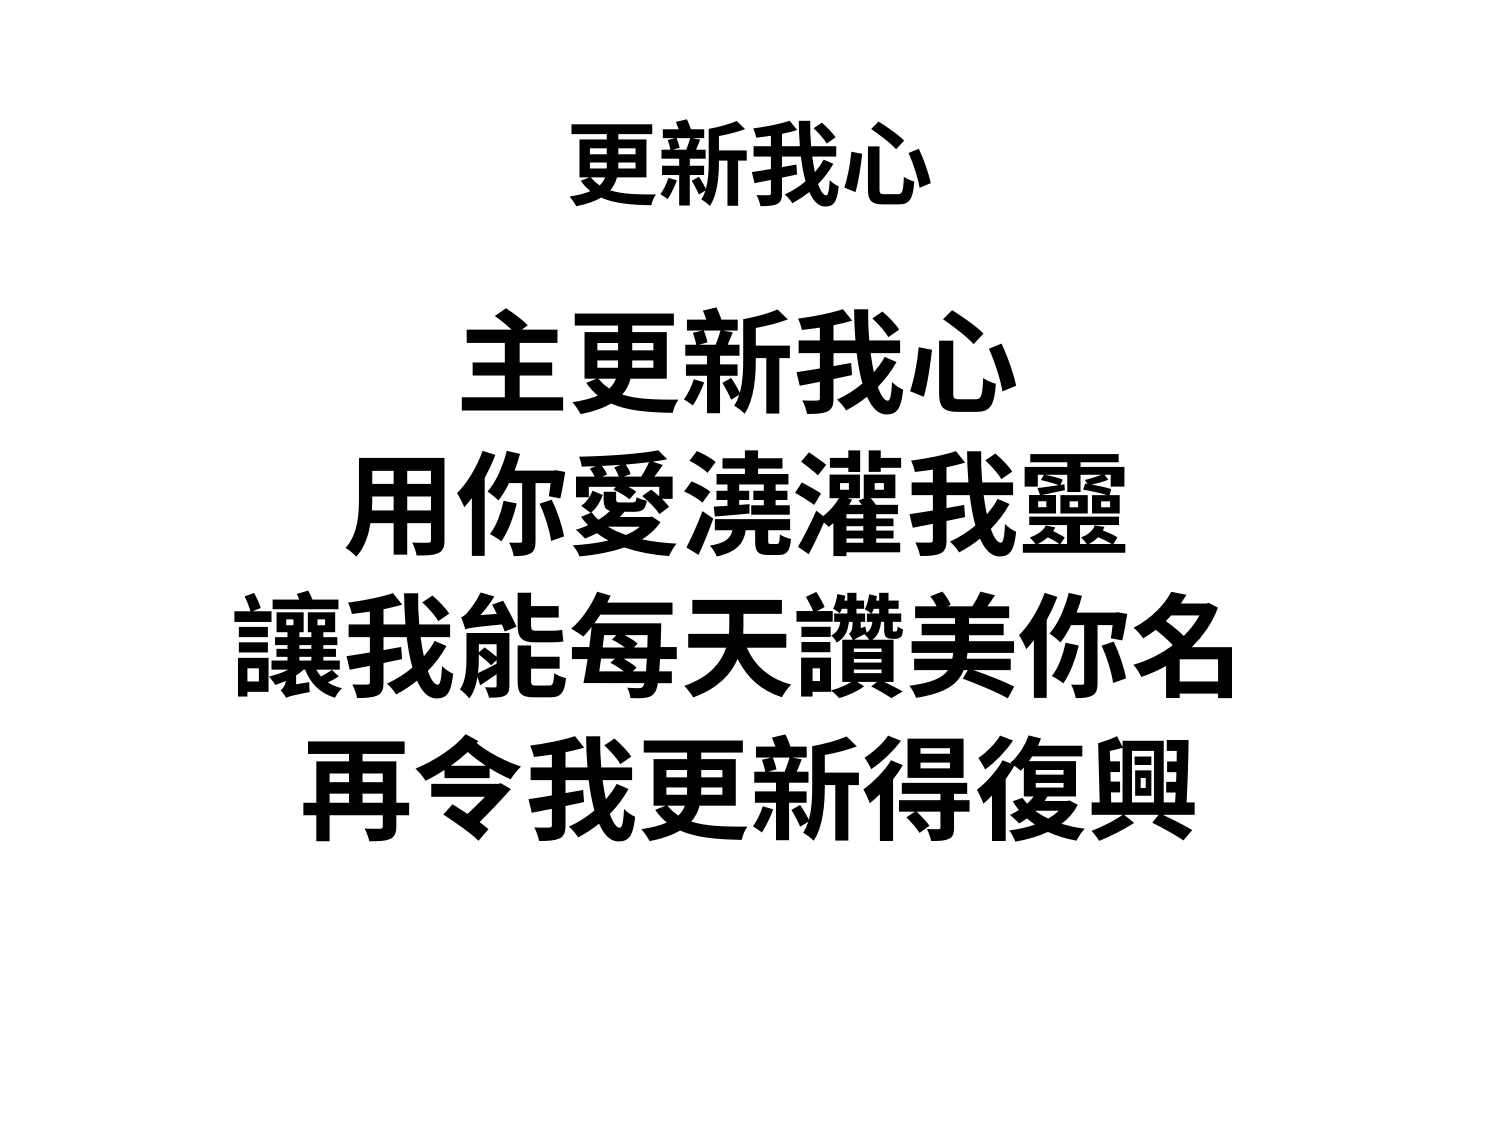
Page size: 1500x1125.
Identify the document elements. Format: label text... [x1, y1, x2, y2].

list 主更新我心 用你愛澆灌我靈 讓我能每天讚美你名 再令我更新得復興 [103, 299, 1397, 1014]
title 更新我心 [103, 59, 1397, 278]
